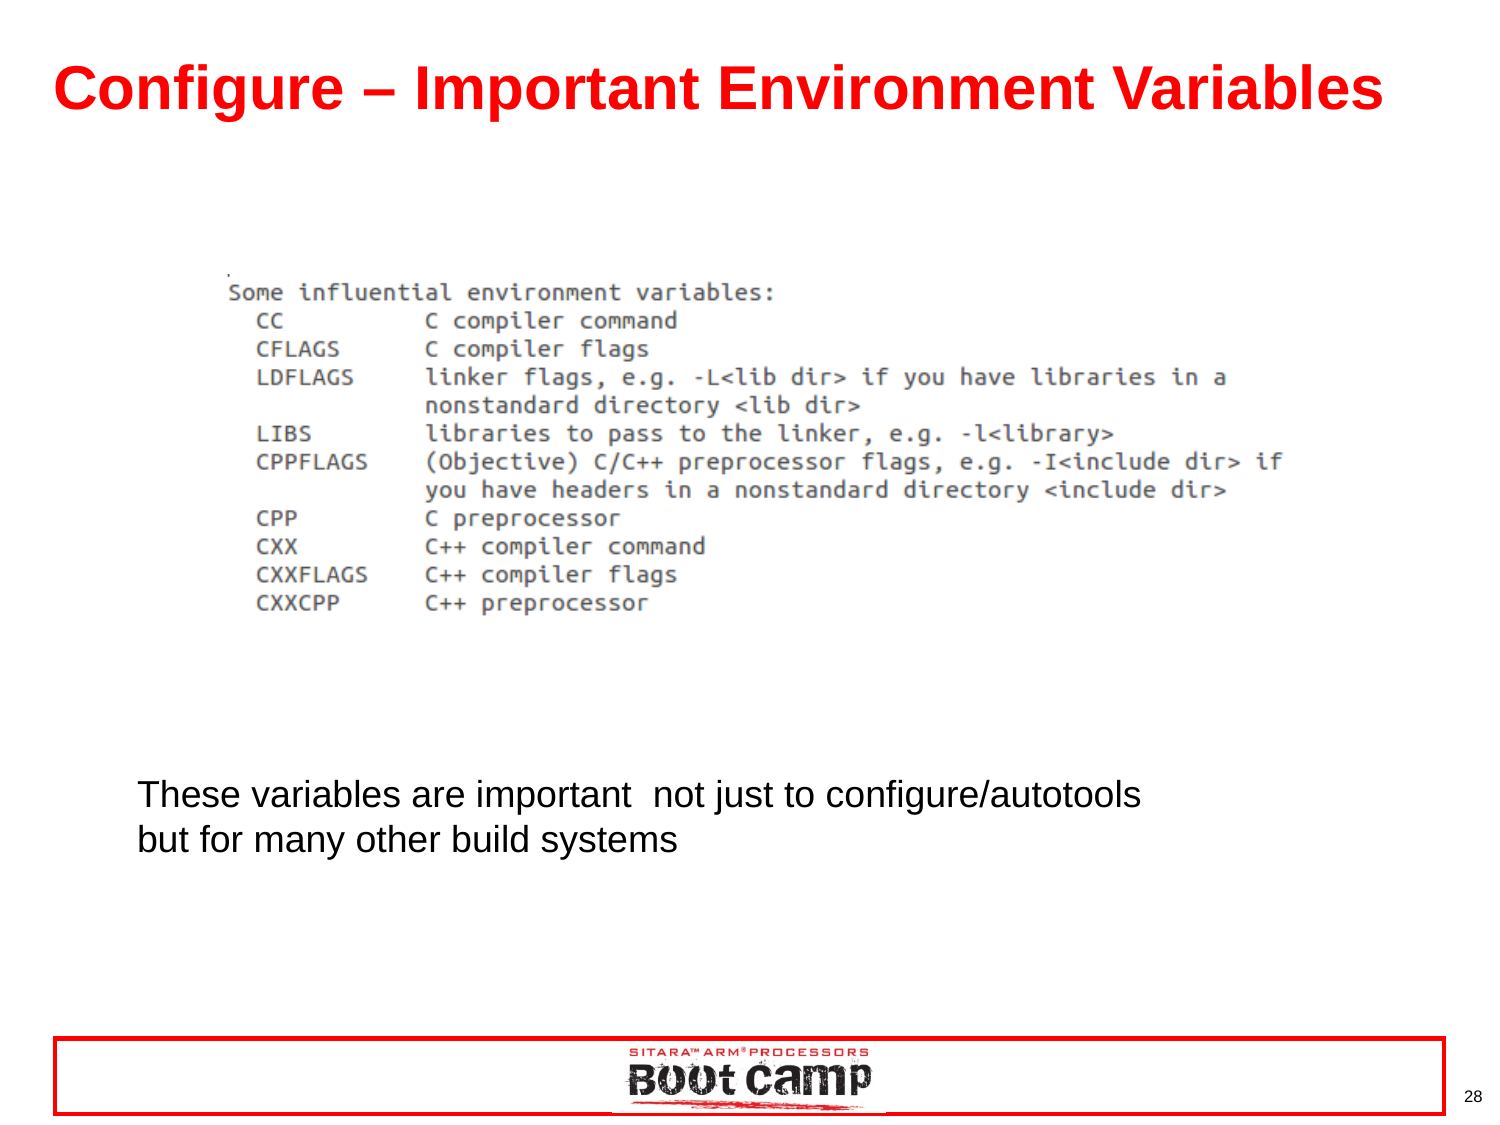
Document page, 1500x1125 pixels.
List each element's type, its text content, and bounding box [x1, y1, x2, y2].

text_box These variables are important not just to configure/autotools but for many other build systems [122, 762, 1168, 868]
title Configure – Important Environment Variables [38, 23, 1426, 157]
picture [224, 274, 1304, 626]
picture [612, 1044, 886, 1113]
